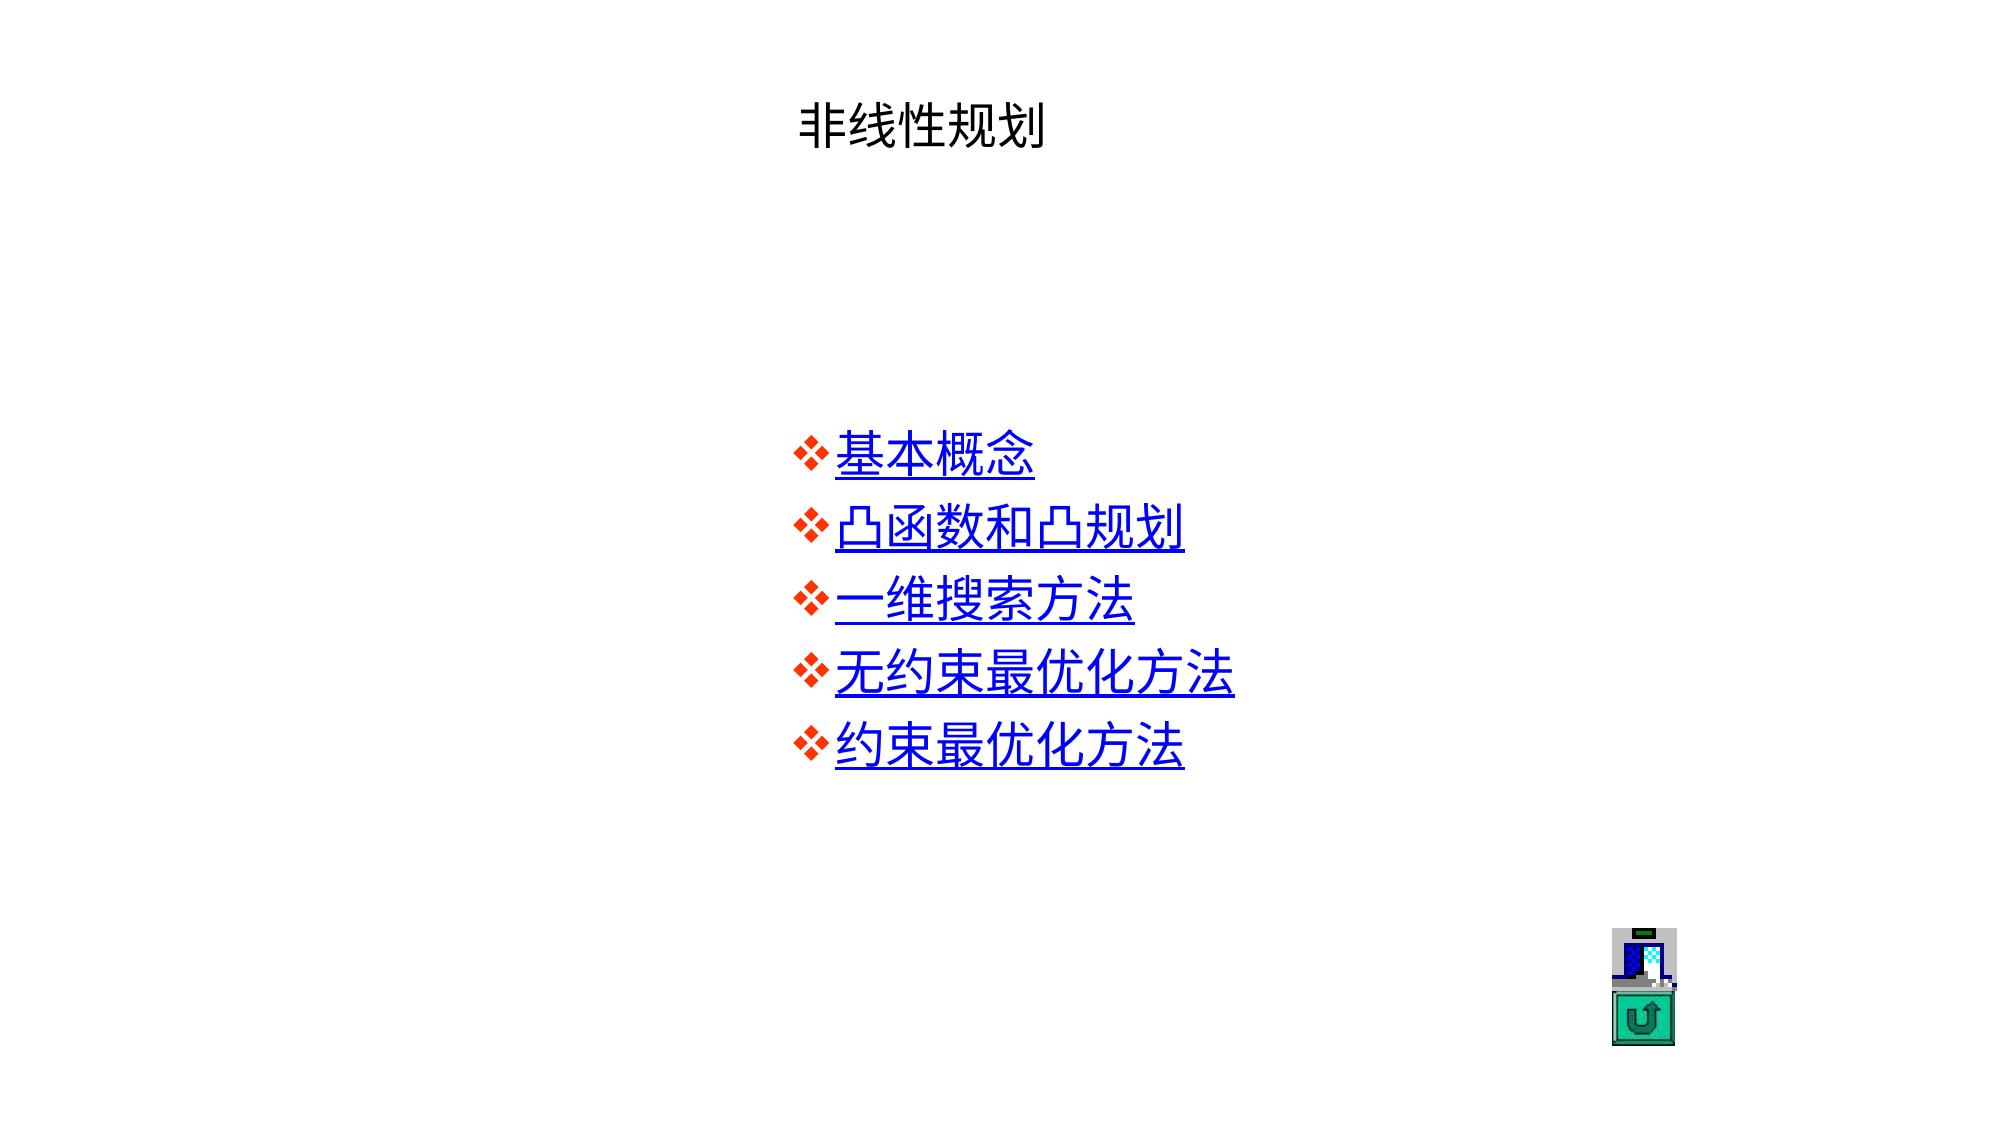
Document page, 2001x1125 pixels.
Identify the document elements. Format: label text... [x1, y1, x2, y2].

picture [1611, 928, 1677, 1046]
text_box 非线性规划 [647, 87, 1378, 163]
text_box 基本概念 凸函数和凸规划 一维搜索方法 无约束最优化方法 约束最优化方法 [774, 415, 1263, 793]
